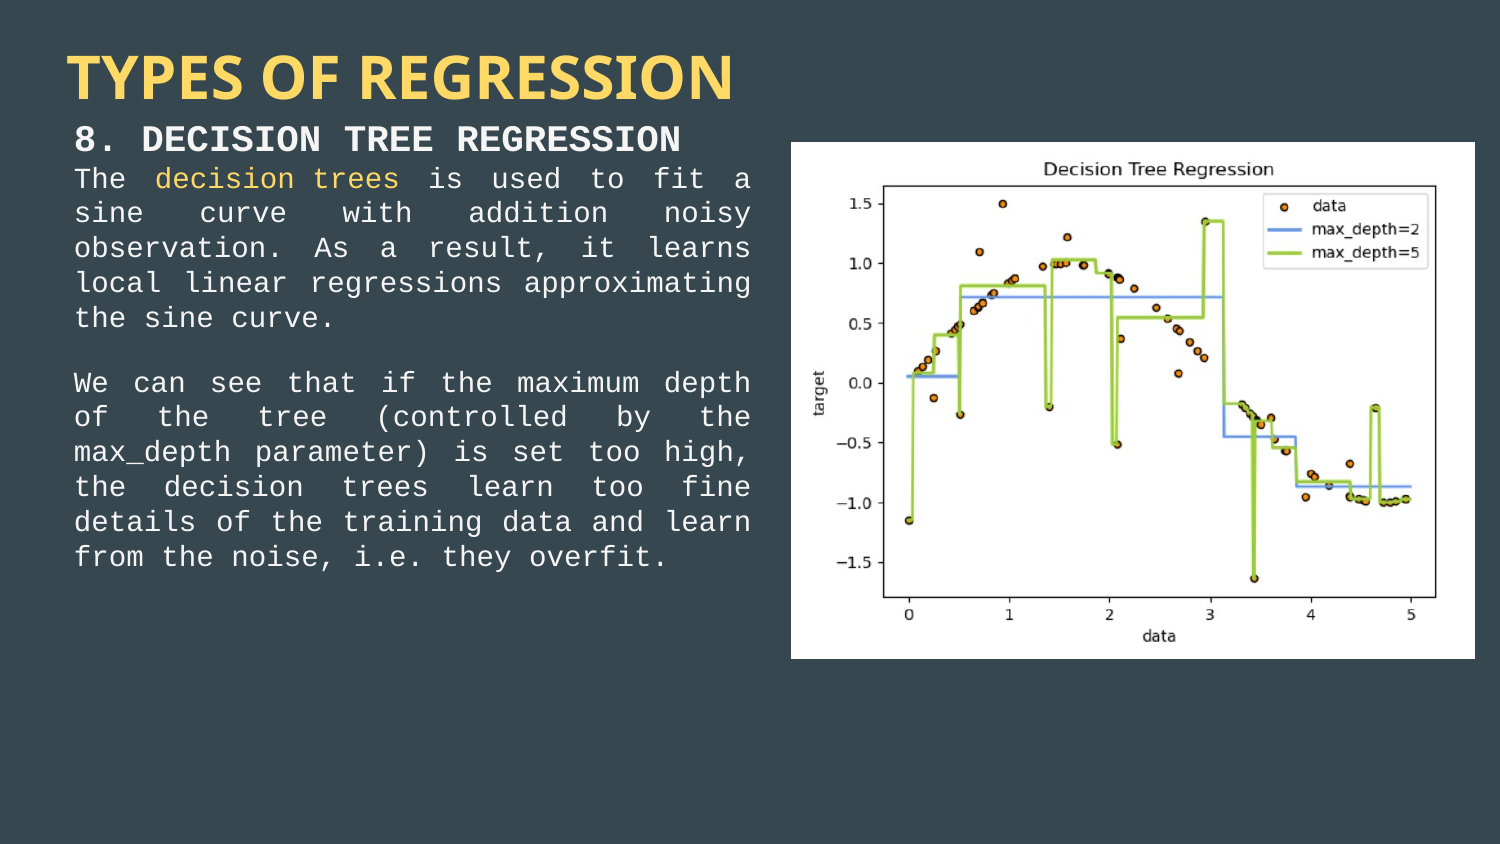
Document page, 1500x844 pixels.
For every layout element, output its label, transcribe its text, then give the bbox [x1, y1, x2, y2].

picture [791, 142, 1476, 660]
text_box 8. DECISION TREE REGRESSION The decision trees is used to fit a sine curve with addition noisy observation. As a result, it learns local linear regressions approximating the sine curve. We can see that if the maximum depth of the tree (controlled by the max_depth parameter) is set too high, the decision trees learn too fine details of the training data and learn from the noise, i.e. they overfit. [58, 98, 767, 771]
title TYPES OF REGRESSION [51, 23, 1449, 118]
